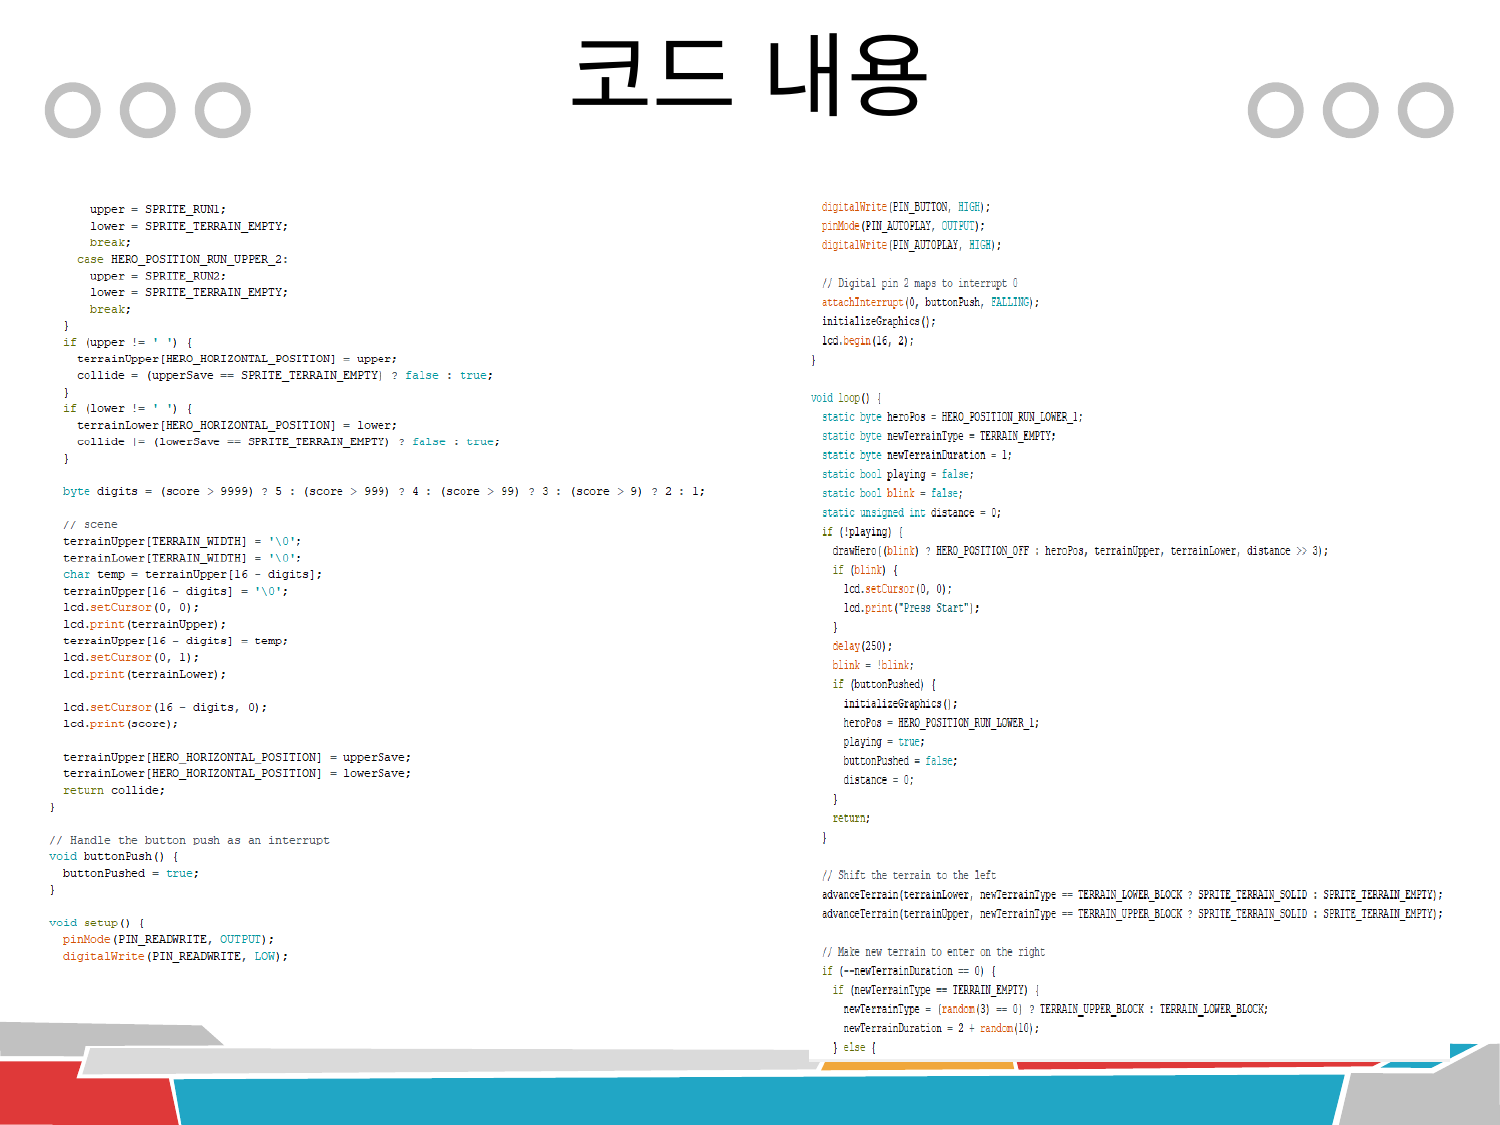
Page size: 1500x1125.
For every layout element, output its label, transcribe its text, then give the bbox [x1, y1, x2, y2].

picture [809, 199, 1450, 1063]
title 코드 내용 [246, 0, 1254, 200]
picture [46, 199, 714, 966]
